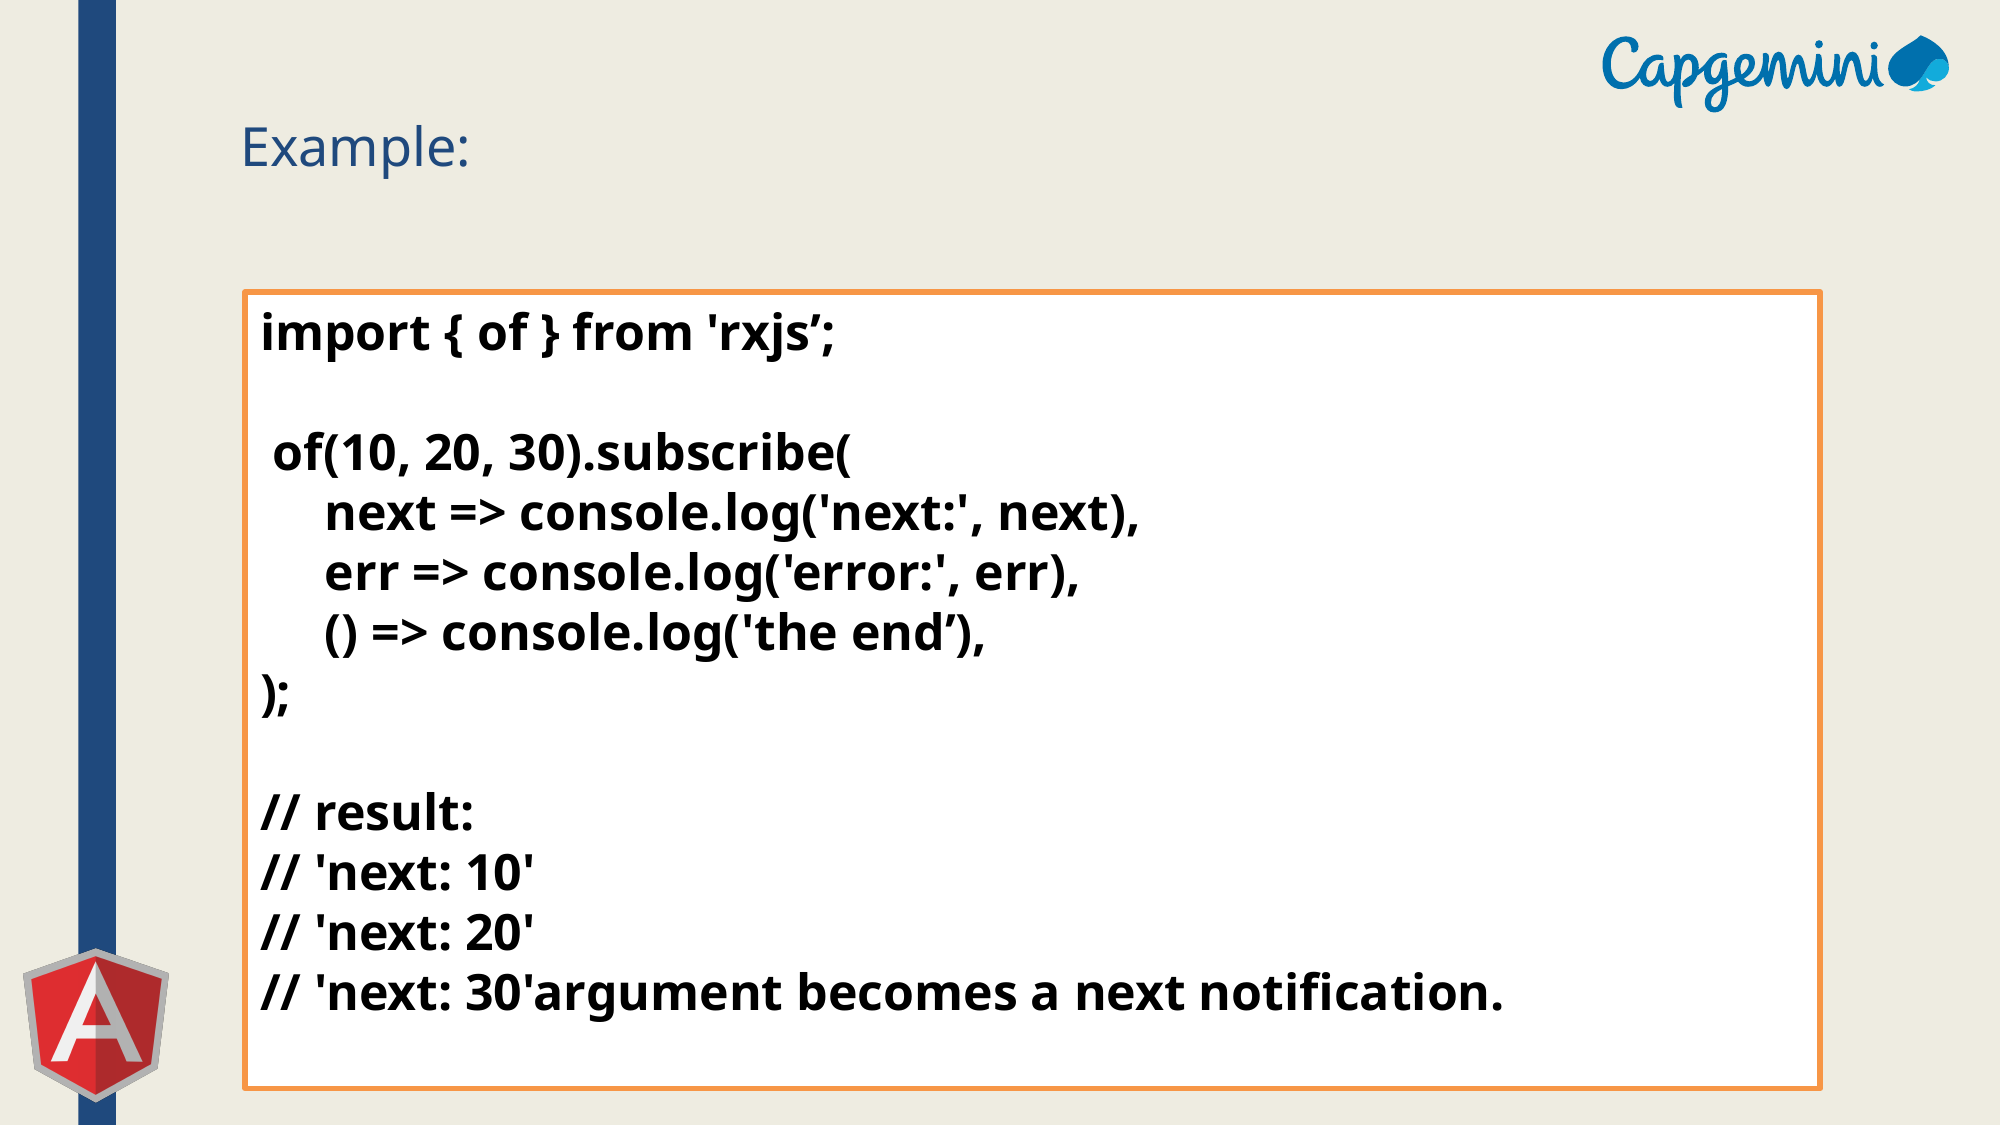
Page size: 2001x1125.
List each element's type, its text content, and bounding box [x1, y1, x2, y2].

picture [23, 948, 169, 1103]
text_box import { of } from 'rxjs’; of(10, 20, 30).subscribe( next => console.log('next:', next), err => console.log('error:', err), () => console.log('the end’), ); // result: // 'next: 10' // 'next: 20' // 'next: 30'argument becomes a next notification. [242, 289, 1823, 1091]
title Example: [225, 112, 1800, 251]
